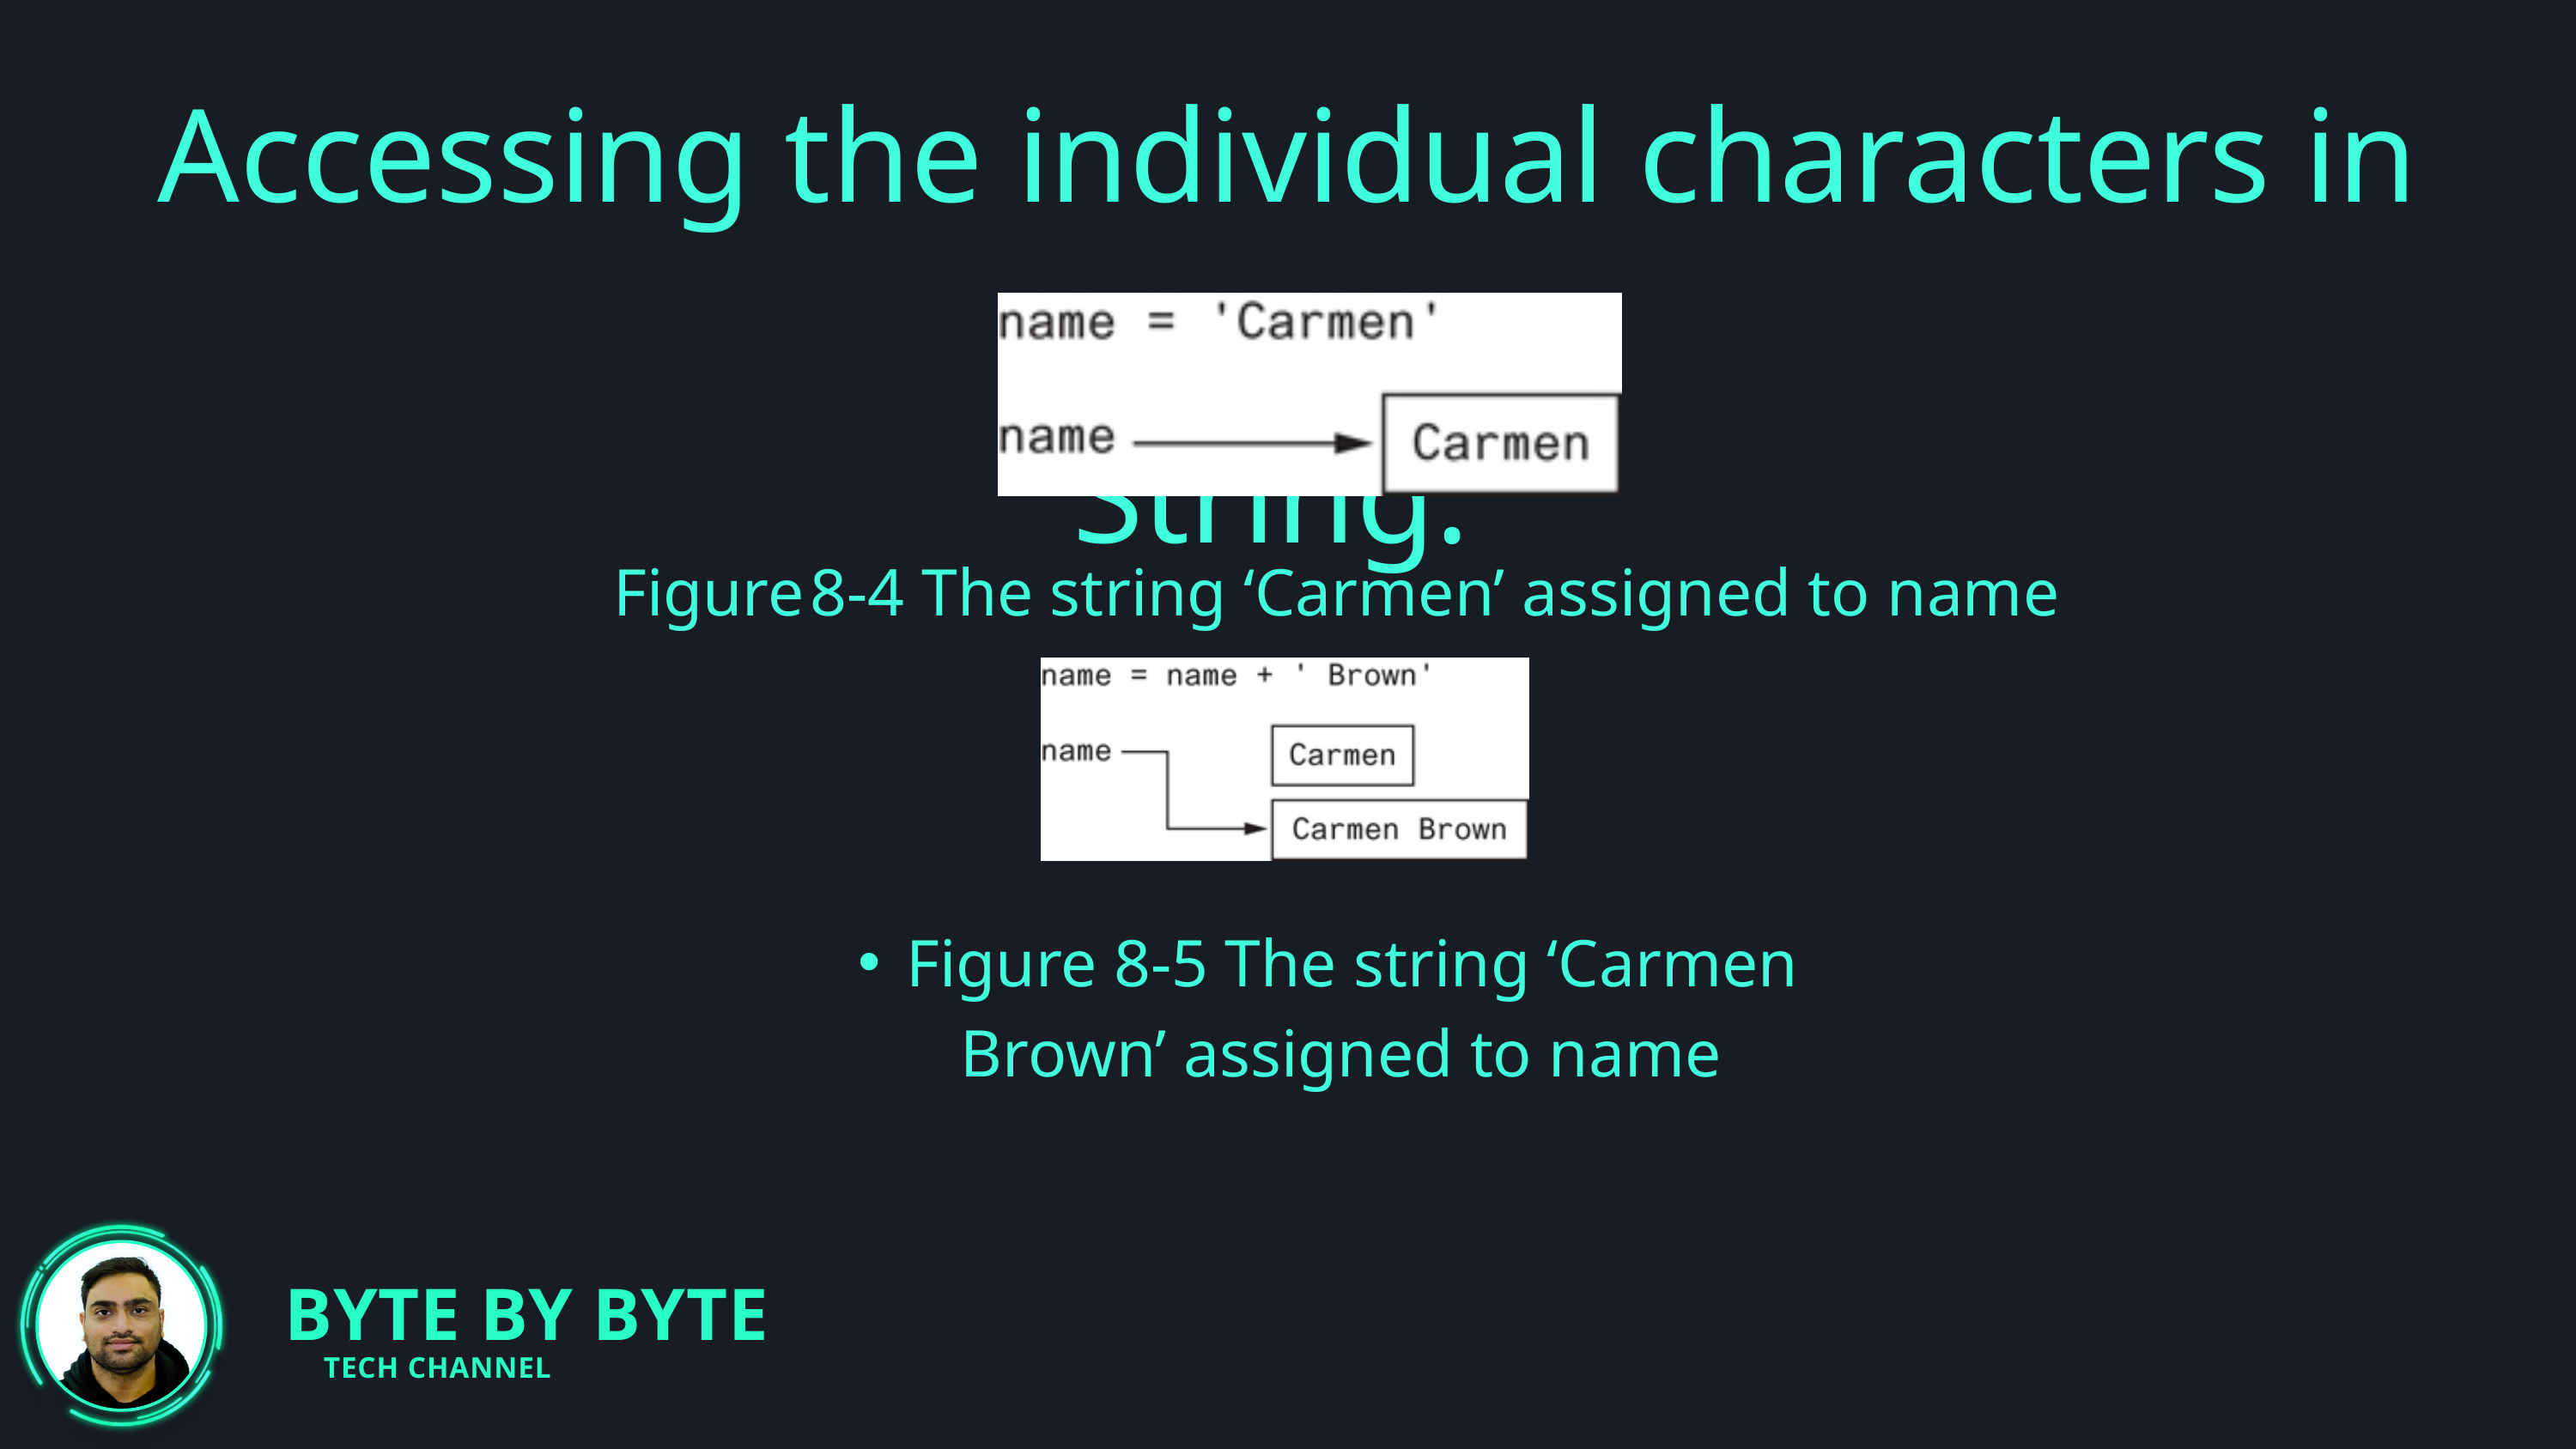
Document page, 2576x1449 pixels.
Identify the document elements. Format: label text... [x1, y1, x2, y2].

text_box [13, 1217, 230, 1449]
text_box Accessing the individual characters in String: [43, 0, 2533, 568]
text_box Figure 8-5 The string ‘Carmen Brown’ assigned to name [761, 903, 1921, 964]
text_box BYTE BY BYTE [284, 1283, 784, 1355]
text_box TECH CHANNEL [323, 1355, 711, 1385]
picture [1040, 658, 1529, 861]
text_box Figure 8-4 The string ‘Carmen’ assigned to name [600, 545, 2082, 636]
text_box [33, 1238, 210, 1414]
picture [998, 293, 1622, 496]
